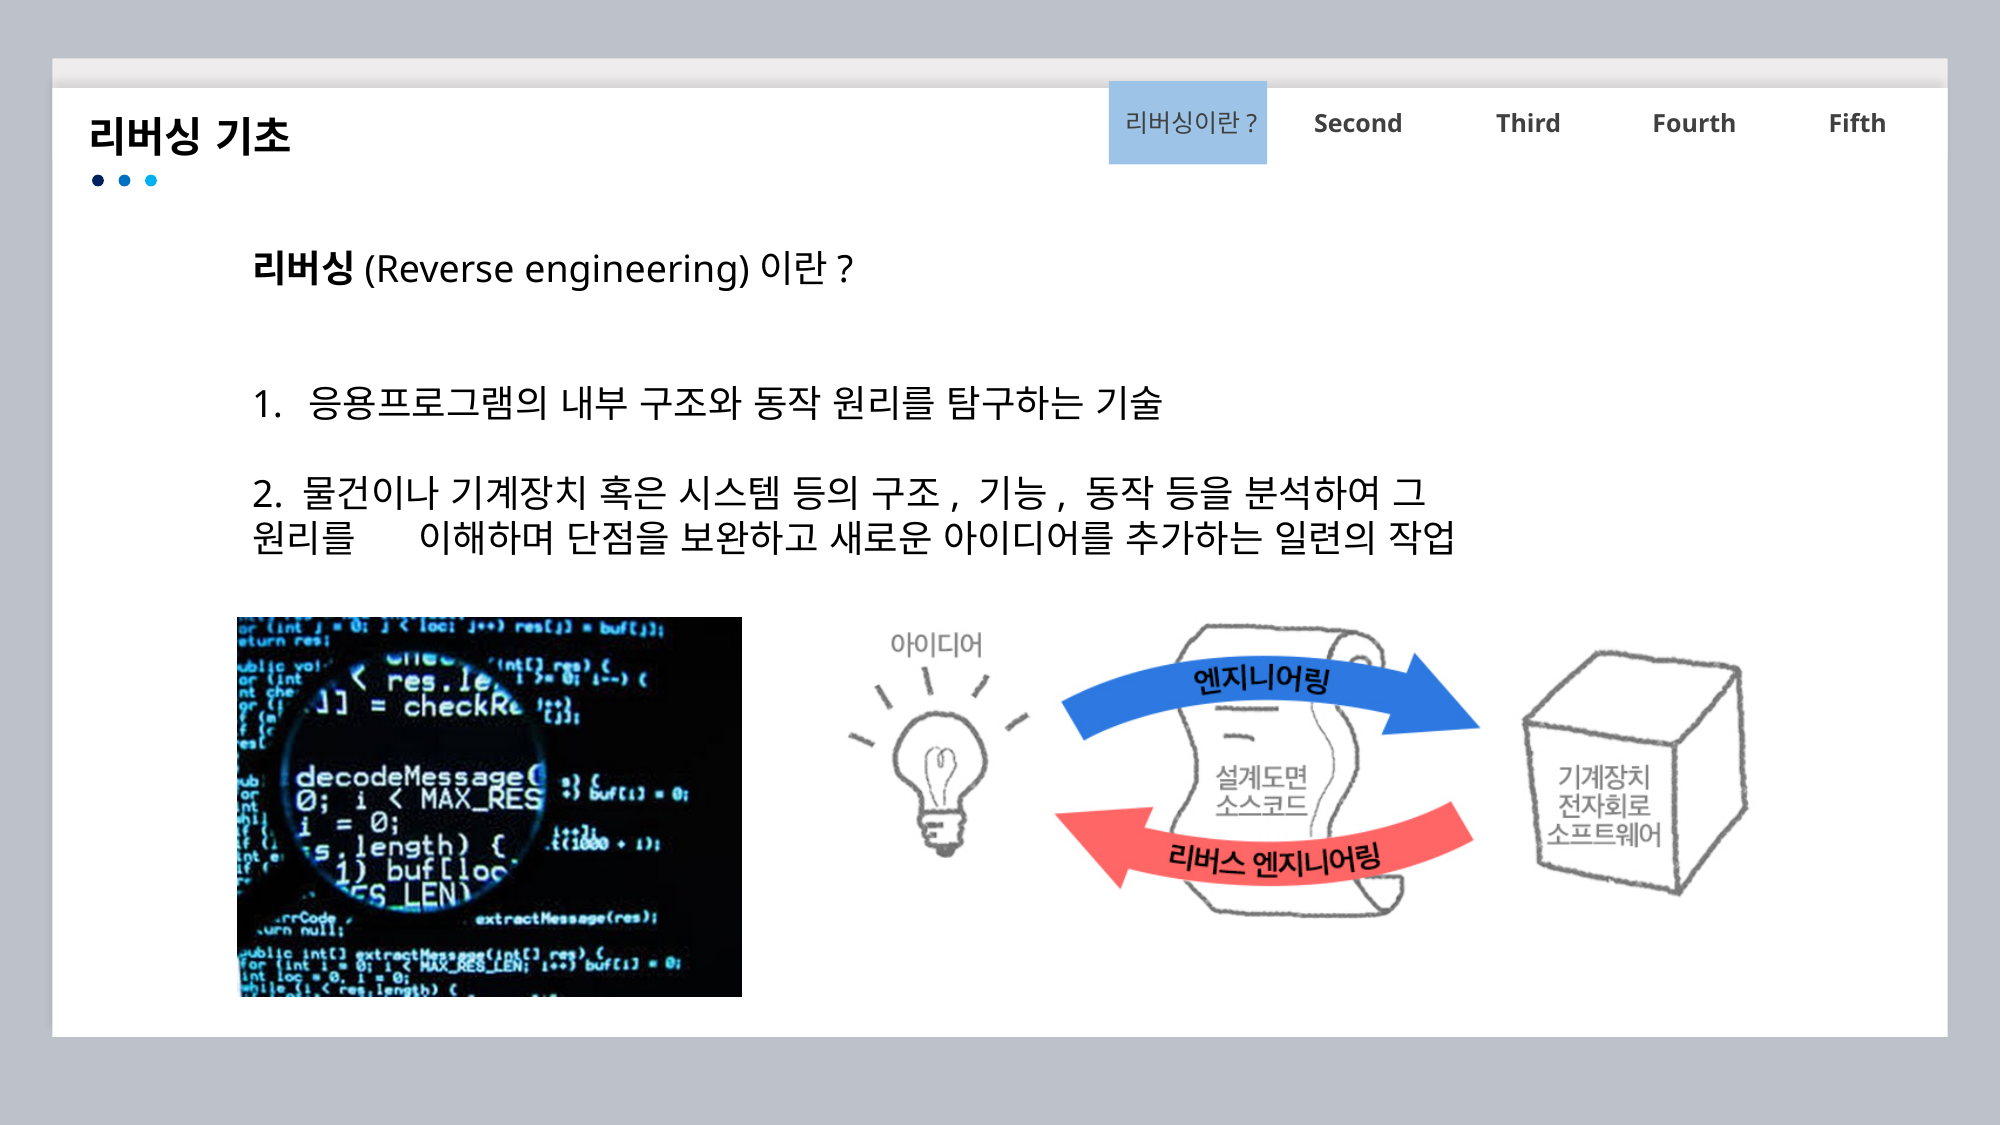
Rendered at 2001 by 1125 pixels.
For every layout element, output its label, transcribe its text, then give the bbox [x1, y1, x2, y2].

text_box [143, 173, 158, 188]
text_box Fifth [1813, 100, 1902, 145]
text_box [1108, 80, 1268, 165]
picture [237, 617, 742, 997]
picture [819, 617, 1781, 925]
text_box 리버싱 기초 [73, 103, 308, 169]
text_box 리버싱이란? [1110, 100, 1272, 145]
text_box Fourth [1637, 100, 1752, 145]
text_box Second [1299, 100, 1418, 145]
text_box [117, 173, 132, 188]
text_box Third [1481, 100, 1576, 145]
text_box 리버싱(Reverse engineering)이란? 응용프로그램의 내부 구조와 동작 원리를 탐구하는 기술 2. 물건이나 기계장치 혹은 시스템 등의 구조, 기능, 동작 등을 분석하여 그 원리를 이해하며 단점을 보완하고 새로운 아이디어를 추가하는 일련의 작업 [237, 237, 1529, 748]
text_box [90, 173, 105, 188]
